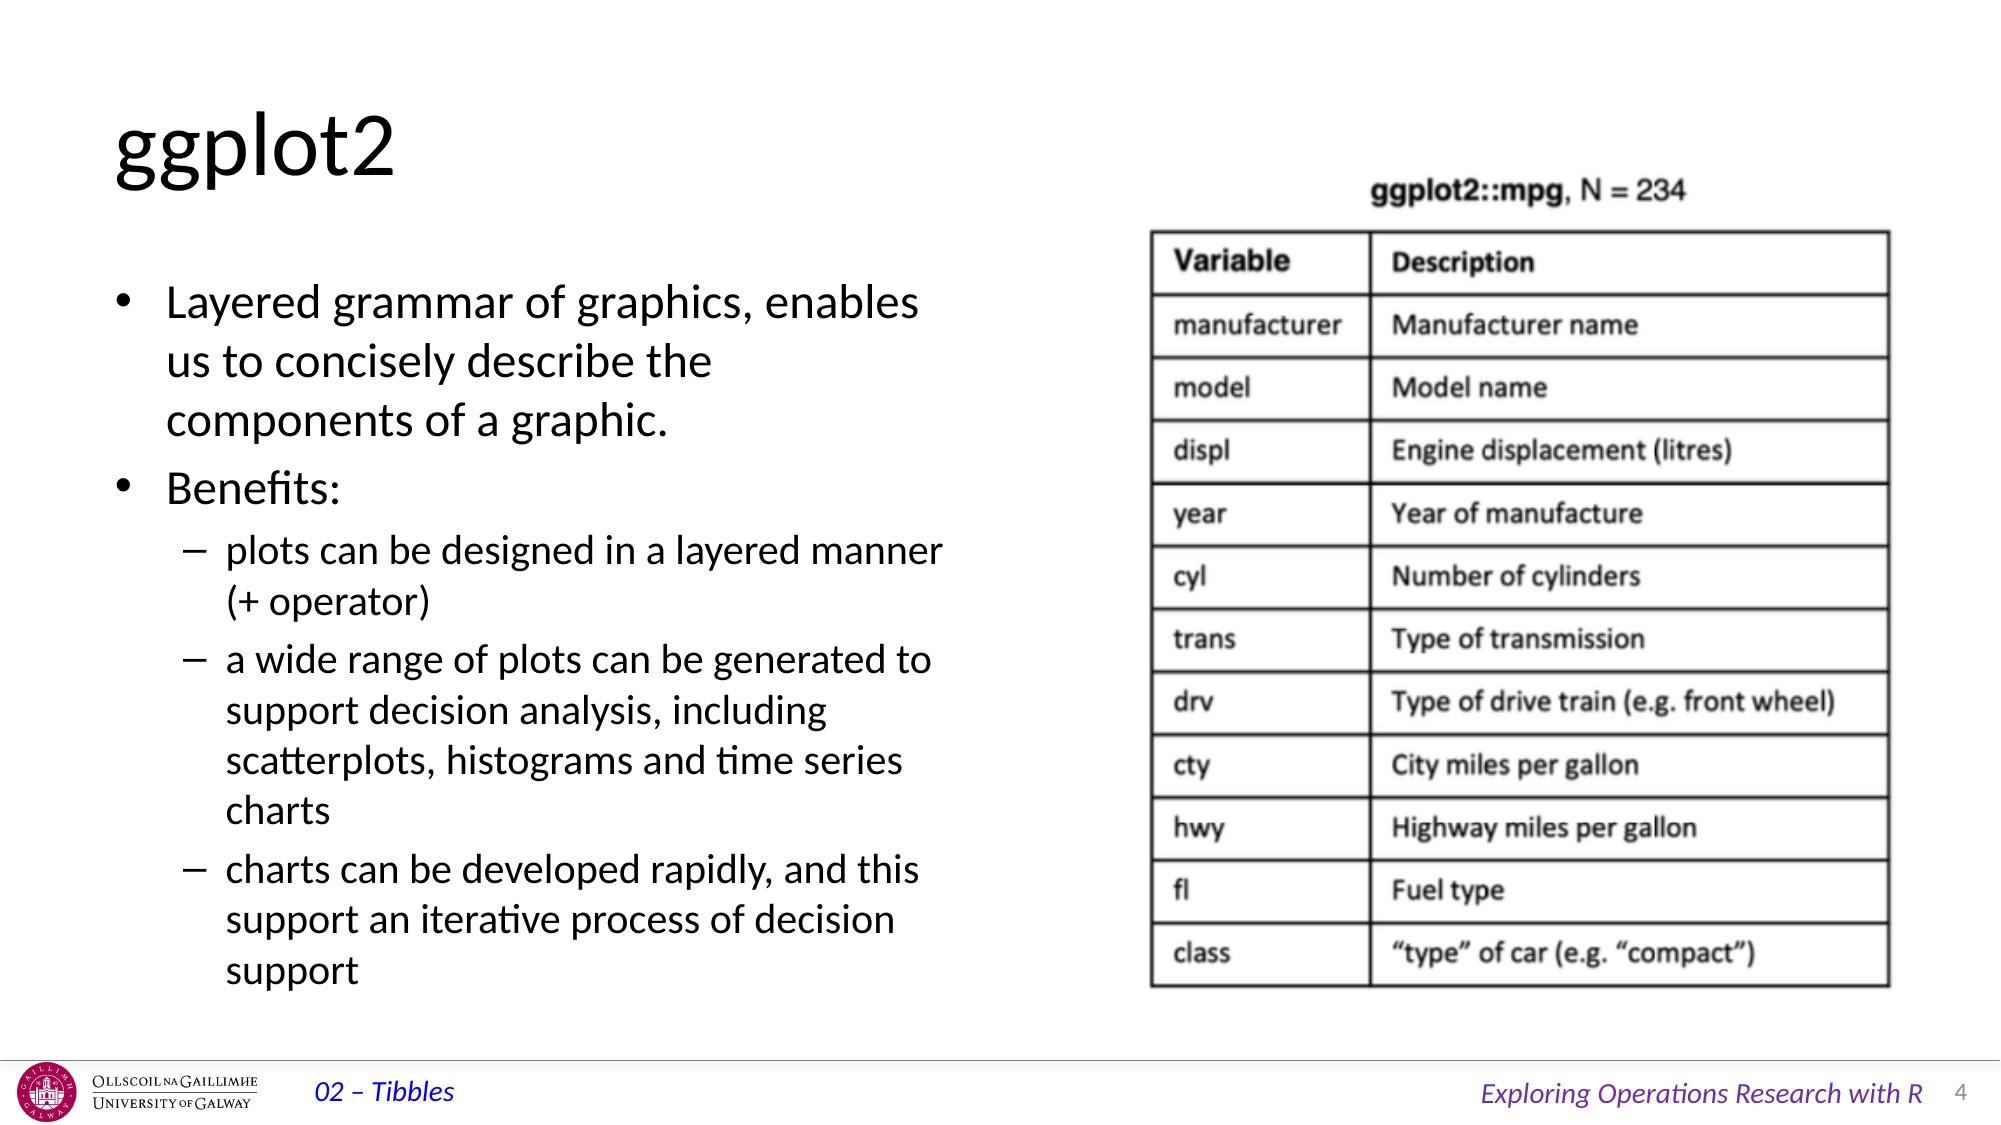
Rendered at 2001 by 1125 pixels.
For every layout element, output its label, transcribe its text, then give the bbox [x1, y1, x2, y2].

title ggplot2 [99, 45, 1900, 233]
list Layered grammar of graphics, enables us to concisely describe the components of a graphic. Benefits: plots can be designed in a layered manner (+ operator) a wide range of plots can be generated to support decision analysis, including scatterplots, histograms and time series charts charts can be developed rapidly, and this support an iterative process of decision support [99, 262, 984, 1005]
slide_number 4 [1899, 1060, 1983, 1120]
picture [1052, 113, 1901, 1012]
picture [17, 1062, 257, 1122]
